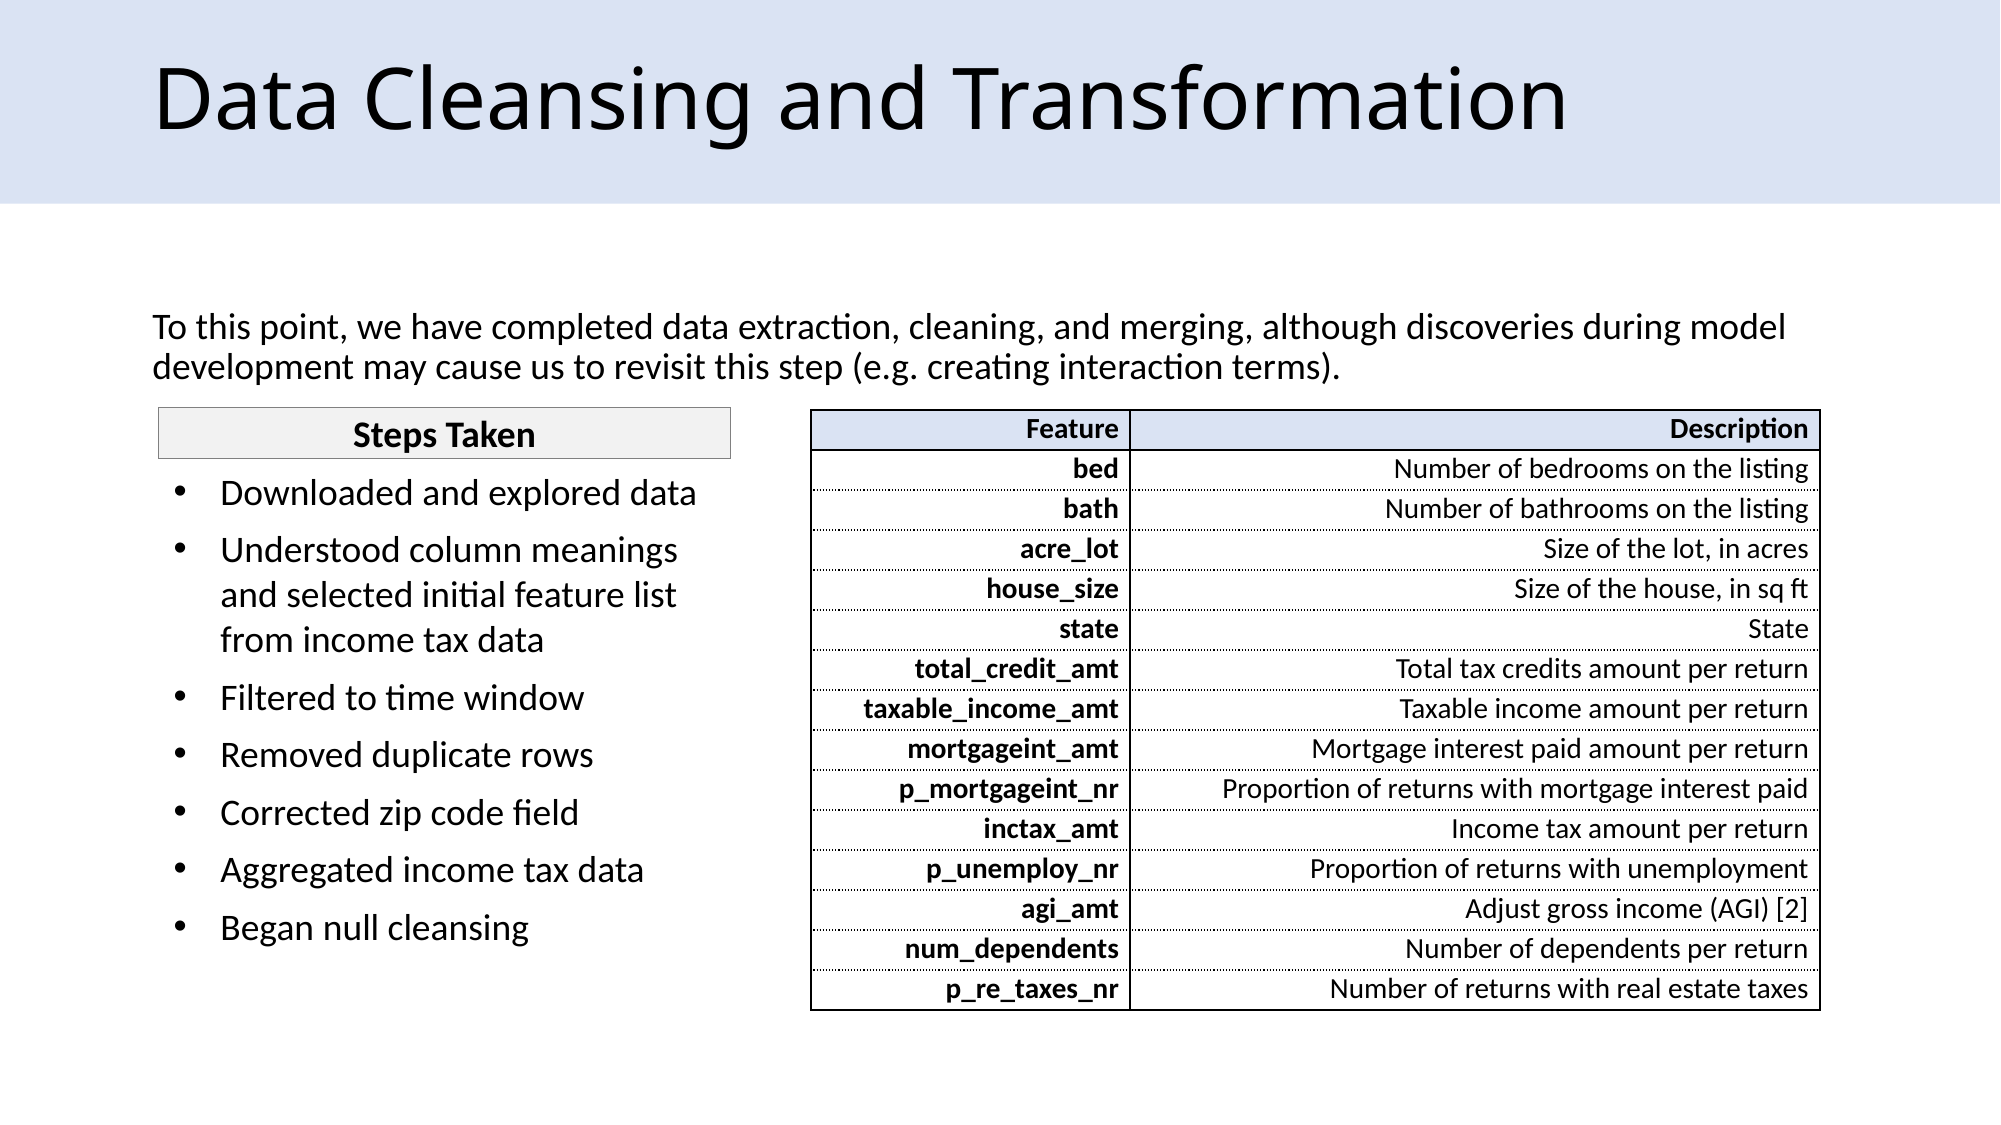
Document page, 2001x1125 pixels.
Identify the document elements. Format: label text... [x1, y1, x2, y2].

table_cell p_re_taxes_nr [812, 970, 1129, 1009]
table_cell Taxable income amount per return [1131, 690, 1819, 730]
table_header Feature [812, 411, 1129, 449]
table_cell Total tax credits amount per return [1131, 650, 1819, 690]
table_cell State [1131, 610, 1819, 650]
table_cell state [812, 610, 1129, 650]
table_cell Size of the lot, in acres [1131, 530, 1819, 570]
table_cell Income tax amount per return [1131, 810, 1819, 850]
table_cell mortgageint_amt [812, 730, 1129, 770]
table_cell acre_lot [812, 530, 1129, 570]
table_cell Adjust gross income (AGI) [2] [1131, 890, 1819, 930]
table_cell Size of the house, in sq ft [1131, 570, 1819, 610]
table_cell agi_amt [812, 890, 1129, 930]
table_cell Proportion of returns with mortgage interest paid [1131, 770, 1819, 810]
table_cell p_unemploy_nr [812, 850, 1129, 890]
text_box Downloaded and explored data Understood column meanings and selected initial feature list from income tax data Filtered to time window Removed duplicate rows Corrected zip code field Aggregated income tax data Began null cleansing [158, 460, 731, 956]
table_cell bed [812, 451, 1129, 490]
table_cell Number of returns with real estate taxes [1131, 970, 1819, 1009]
table_cell Proportion of returns with unemployment [1131, 850, 1819, 890]
table_cell house_size [812, 570, 1129, 610]
table_cell num_dependents [812, 930, 1129, 970]
table_cell inctax_amt [812, 810, 1129, 850]
table_cell Number of dependents per return [1131, 930, 1819, 970]
table_cell Number of bedrooms on the listing [1131, 451, 1819, 490]
text_box Steps Taken [158, 406, 731, 459]
title Data Cleansing and Transformation [137, 47, 1863, 156]
table_cell Mortgage interest paid amount per return [1131, 730, 1819, 770]
list To this point, we have completed data extraction, cleaning, and merging, although discoveries during model development may cause us to revisit this step (e.g. creating interaction terms). [137, 299, 1863, 408]
table_cell bath [812, 490, 1129, 530]
table_cell total_credit_amt [812, 650, 1129, 690]
table_cell Number of bathrooms on the listing [1131, 490, 1819, 530]
table_cell taxable_income_amt [812, 690, 1129, 730]
table_header Description [1131, 411, 1819, 449]
table_cell p_mortgageint_nr [812, 770, 1129, 810]
